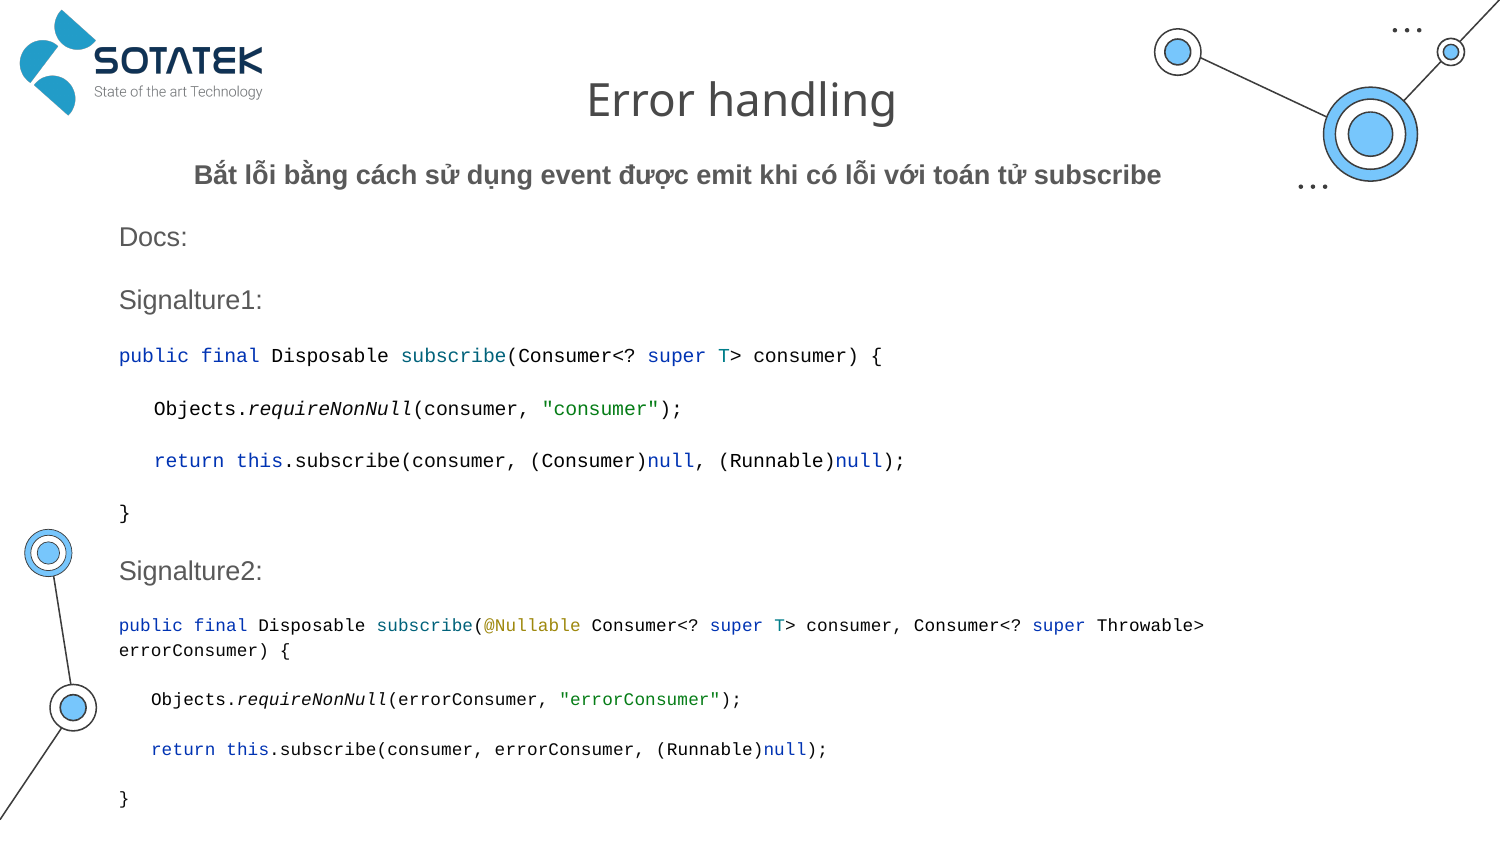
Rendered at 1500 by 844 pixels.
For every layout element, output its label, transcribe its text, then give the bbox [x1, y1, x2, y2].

picture [0, 0, 282, 126]
list Bắt lỗi bằng cách sử dụng event được emit khi có lỗi với toán tử subscribe Docs: Signalture1: public final Disposable subscribe(Consumer<? super T> consumer) { Objects.requireNonNull(consumer, "consumer"); return this.subscribe(consumer, (Consumer)null, (Runnable)null); } Signalture2: public final Disposable subscribe(@Nullable Consumer<? super T> consumer, Consumer<? super Throwable> errorConsumer) { Objects.requireNonNull(errorConsumer, "errorConsumer"); return this.subscribe(consumer, errorConsumer, (Runnable)null); } [103, 189, 1350, 678]
title Error handling [323, 55, 1086, 150]
